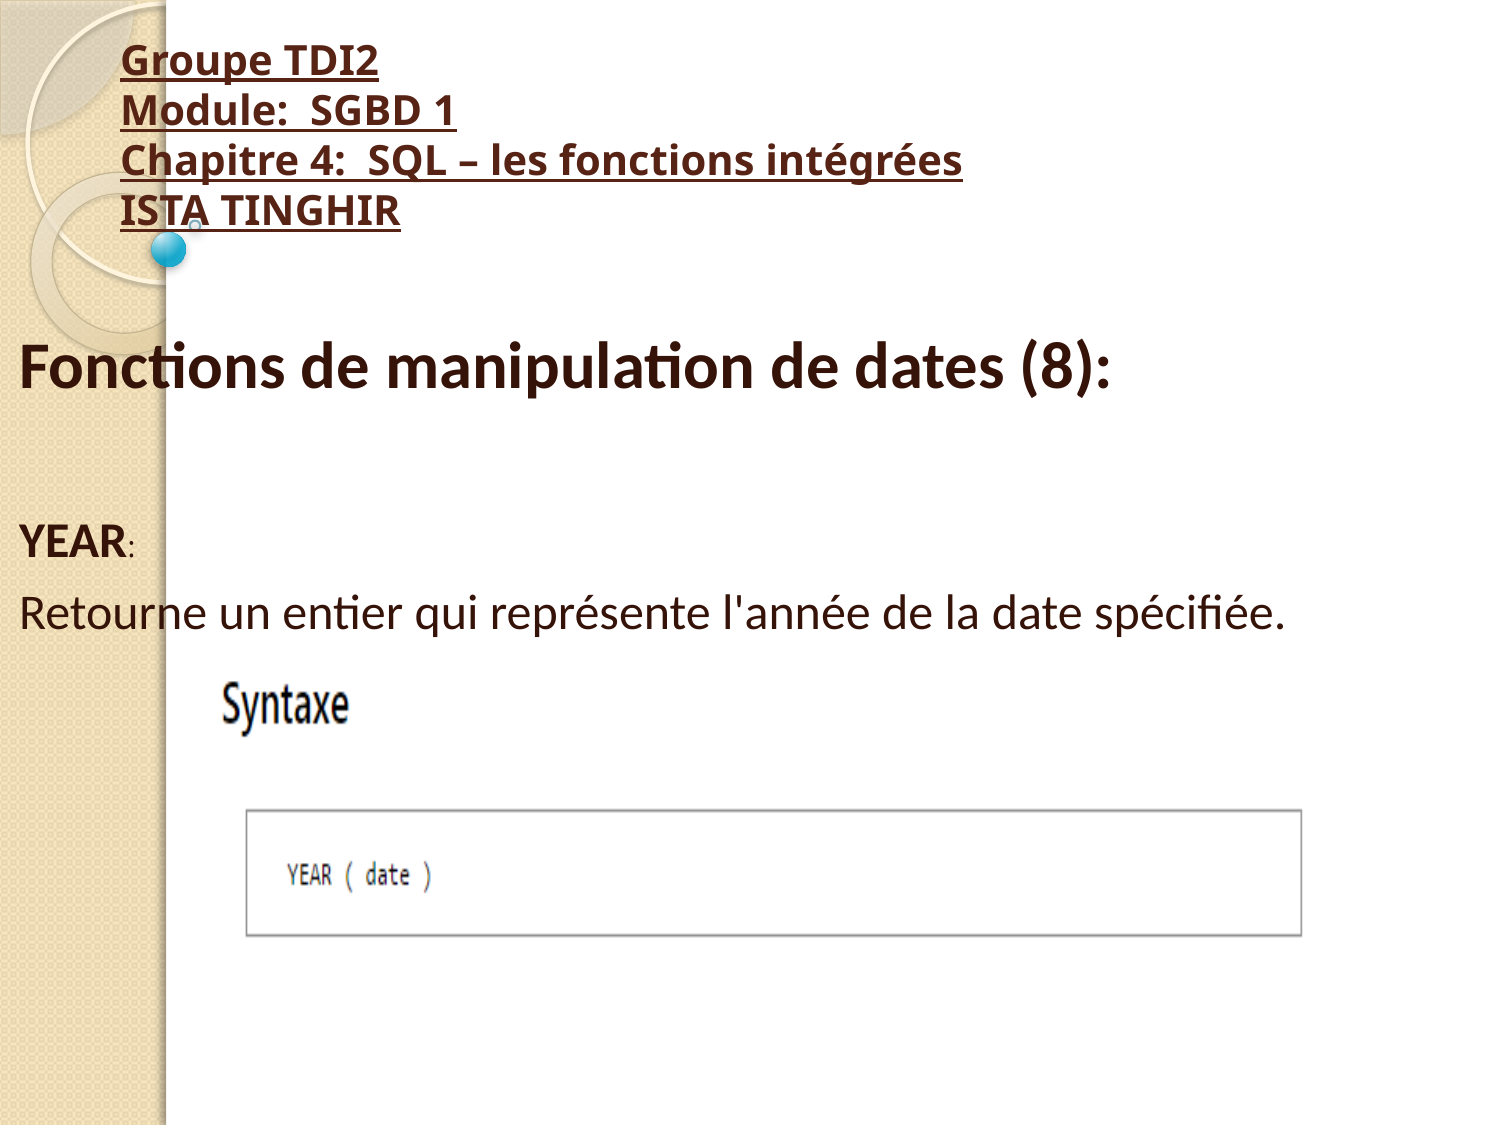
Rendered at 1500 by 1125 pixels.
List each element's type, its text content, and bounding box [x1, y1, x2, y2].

title Groupe TDI2 Module: SGBD 1 Chapitre 4: SQL – les fonctions intégrées ISTA TINGHIR [105, 0, 1381, 242]
subtitle Fonctions de manipulation de dates (8): YEAR: Retourne un entier qui représente l'année de la date spécifiée. [0, 269, 1500, 1125]
picture [210, 667, 1318, 962]
